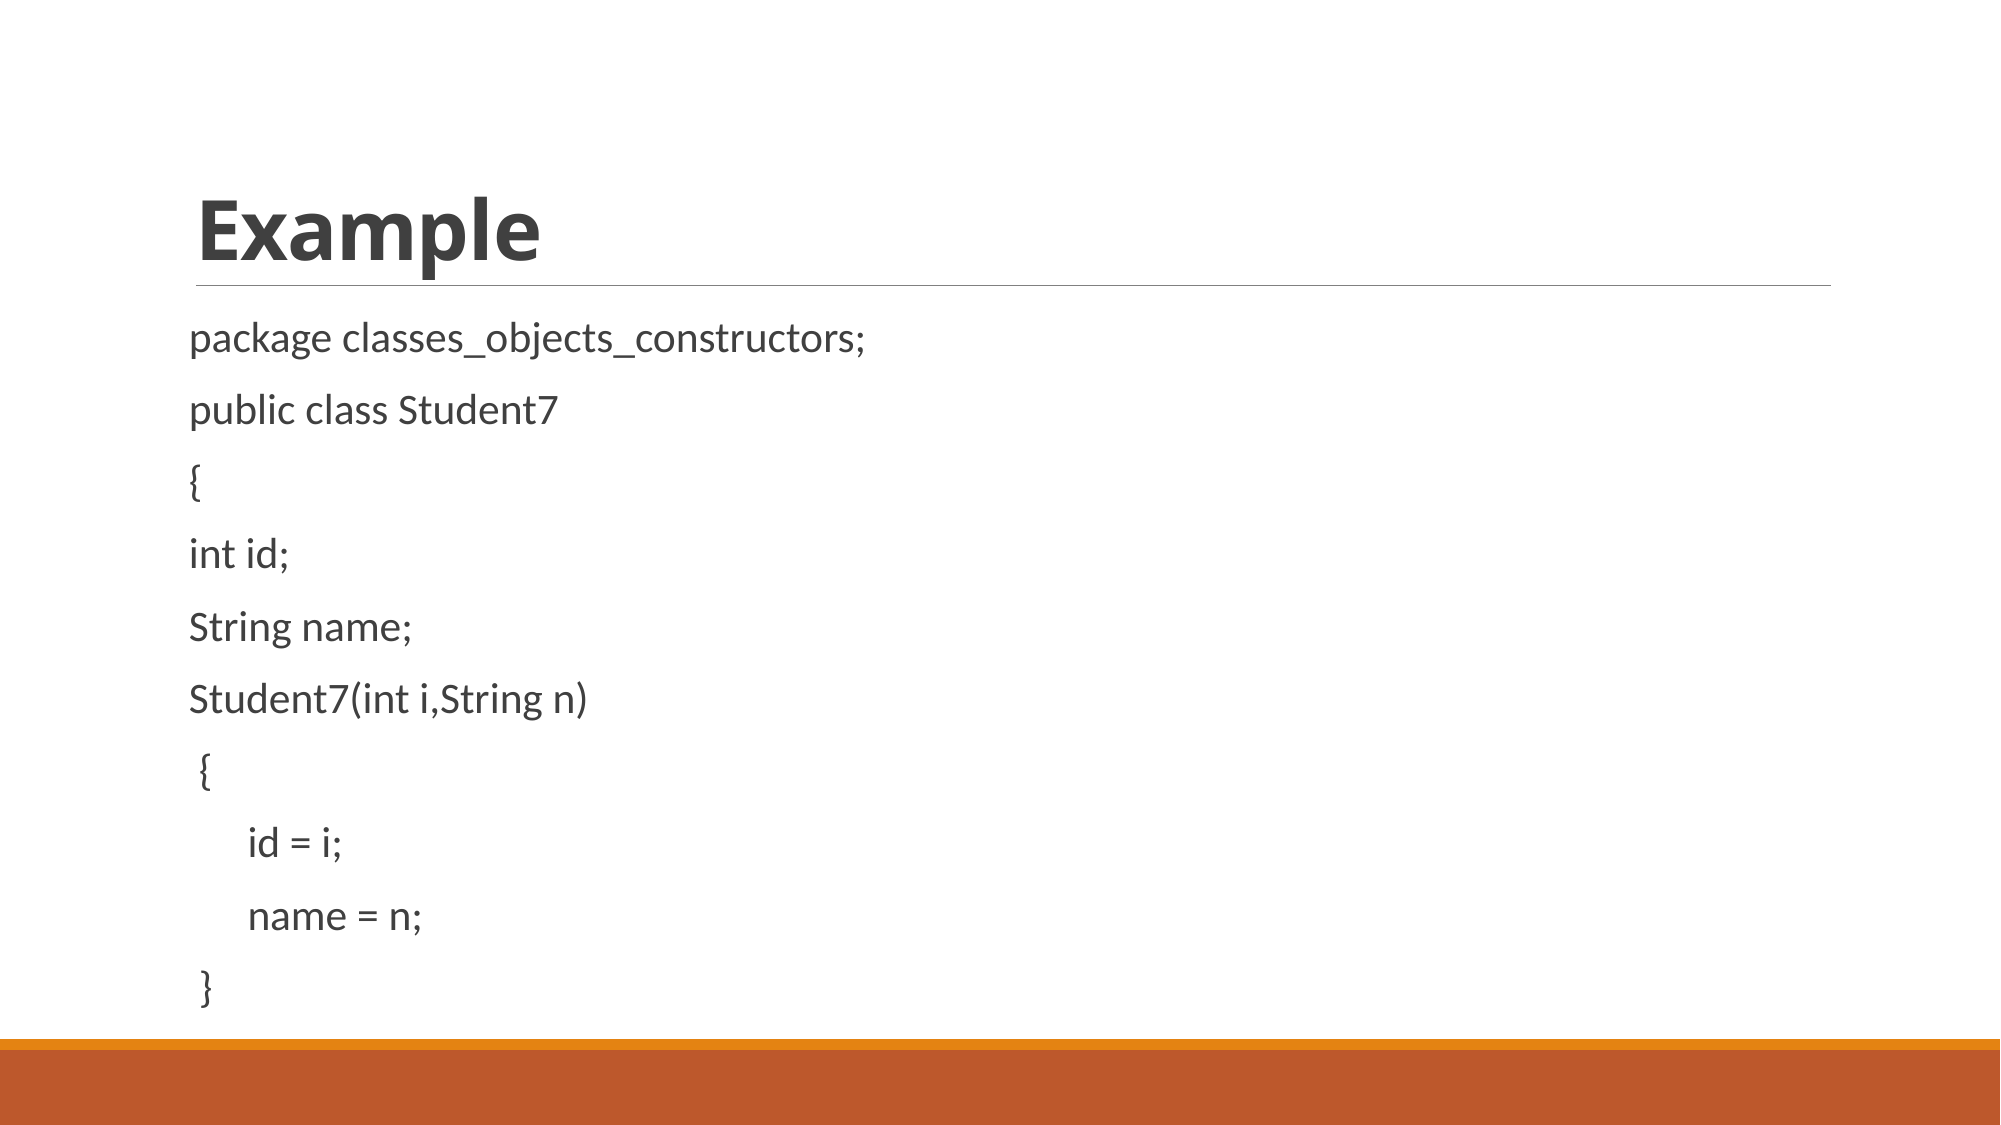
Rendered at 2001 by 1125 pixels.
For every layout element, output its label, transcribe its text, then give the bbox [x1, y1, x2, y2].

list package classes_objects_constructors; public class Student7 { int id; String name; Student7(int i,String n) { id = i; name = n; } [174, 307, 1825, 1021]
title Example [180, 47, 1830, 285]
